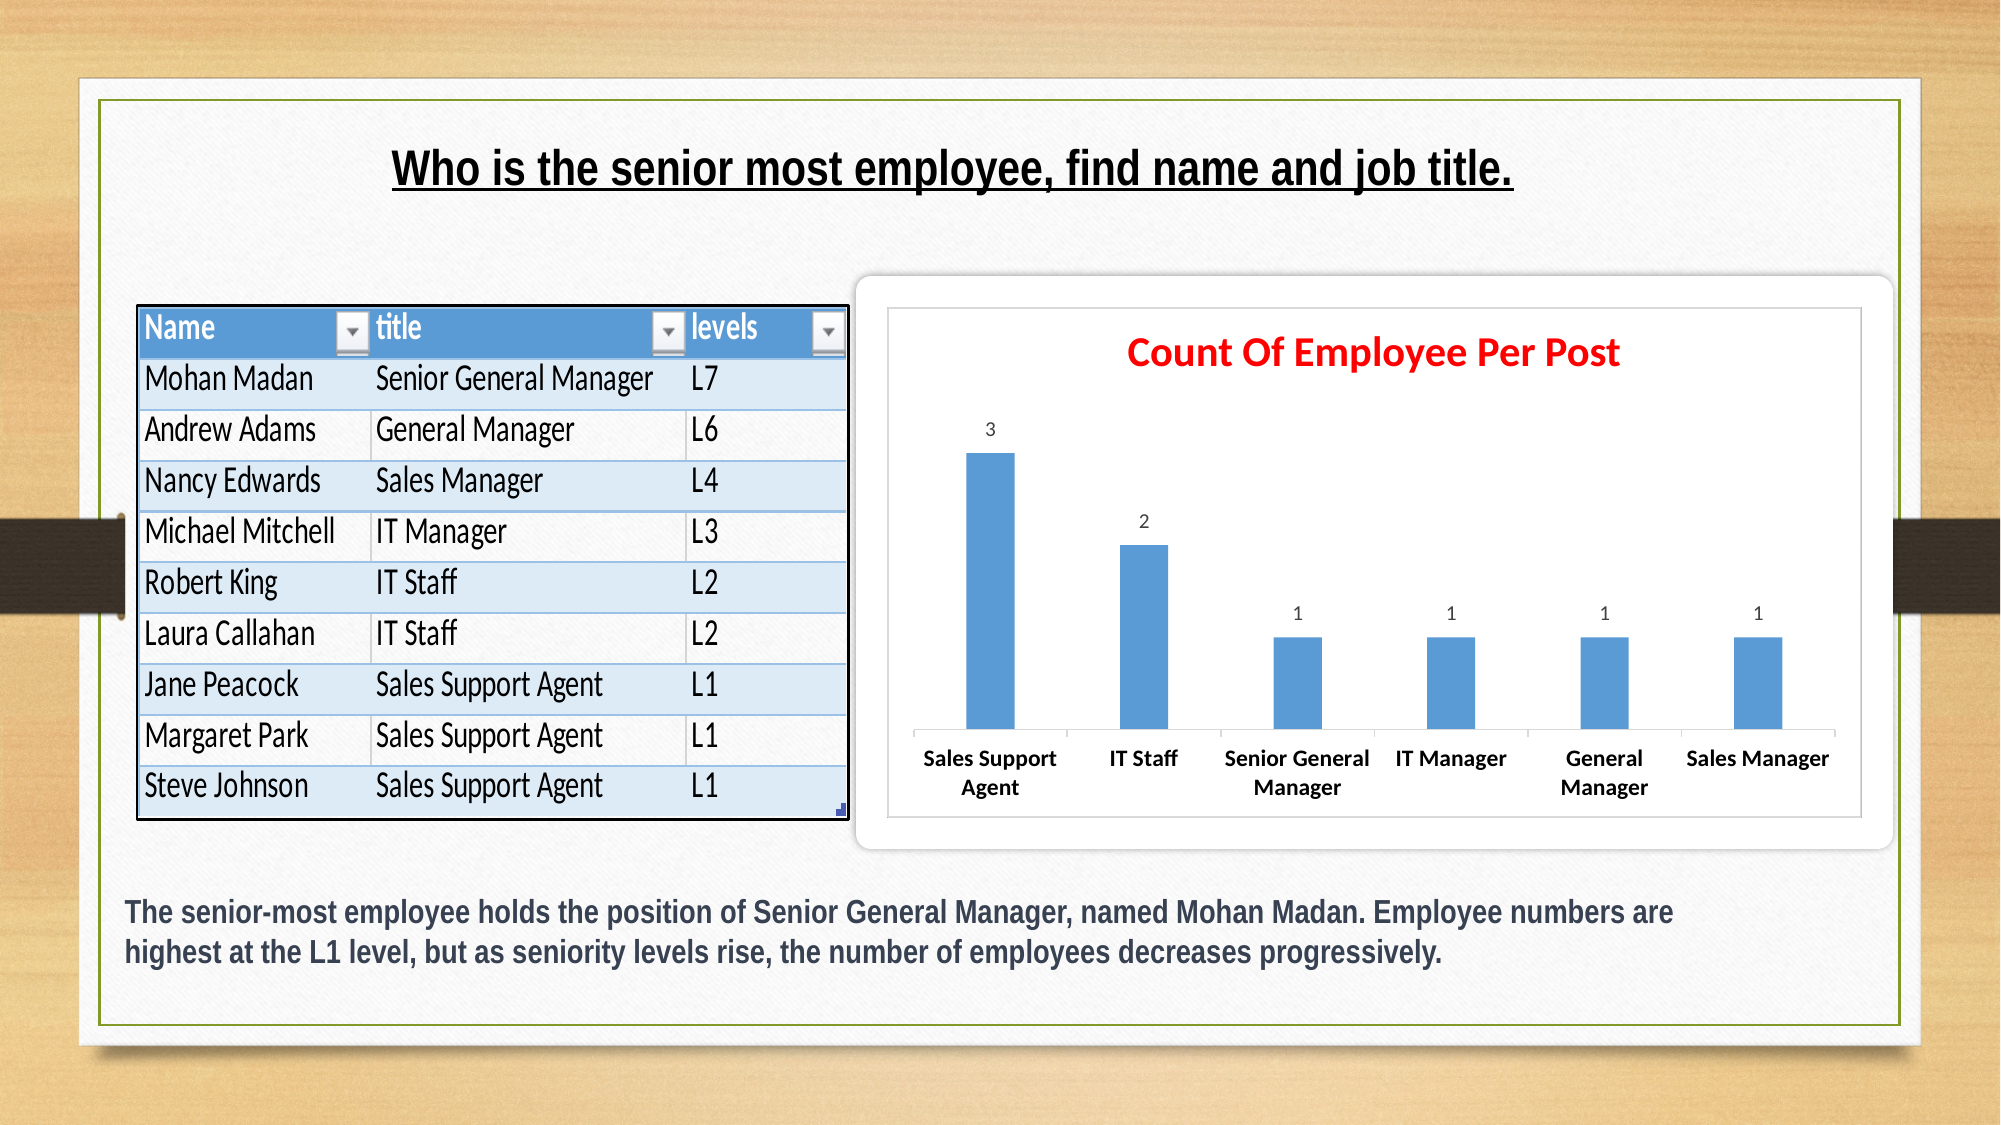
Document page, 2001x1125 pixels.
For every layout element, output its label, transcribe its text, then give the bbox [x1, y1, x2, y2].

text_box Who is the senior most employee, find name and job title. [207, 128, 1698, 207]
picture [0, 0, 2001, 1125]
text_box The senior-most employee holds the position of Senior General Manager, named Mohan Madan. Employee numbers are highest at the L1 level, but as seniority levels rise, the number of employees decreases progressively. [109, 883, 1796, 1020]
